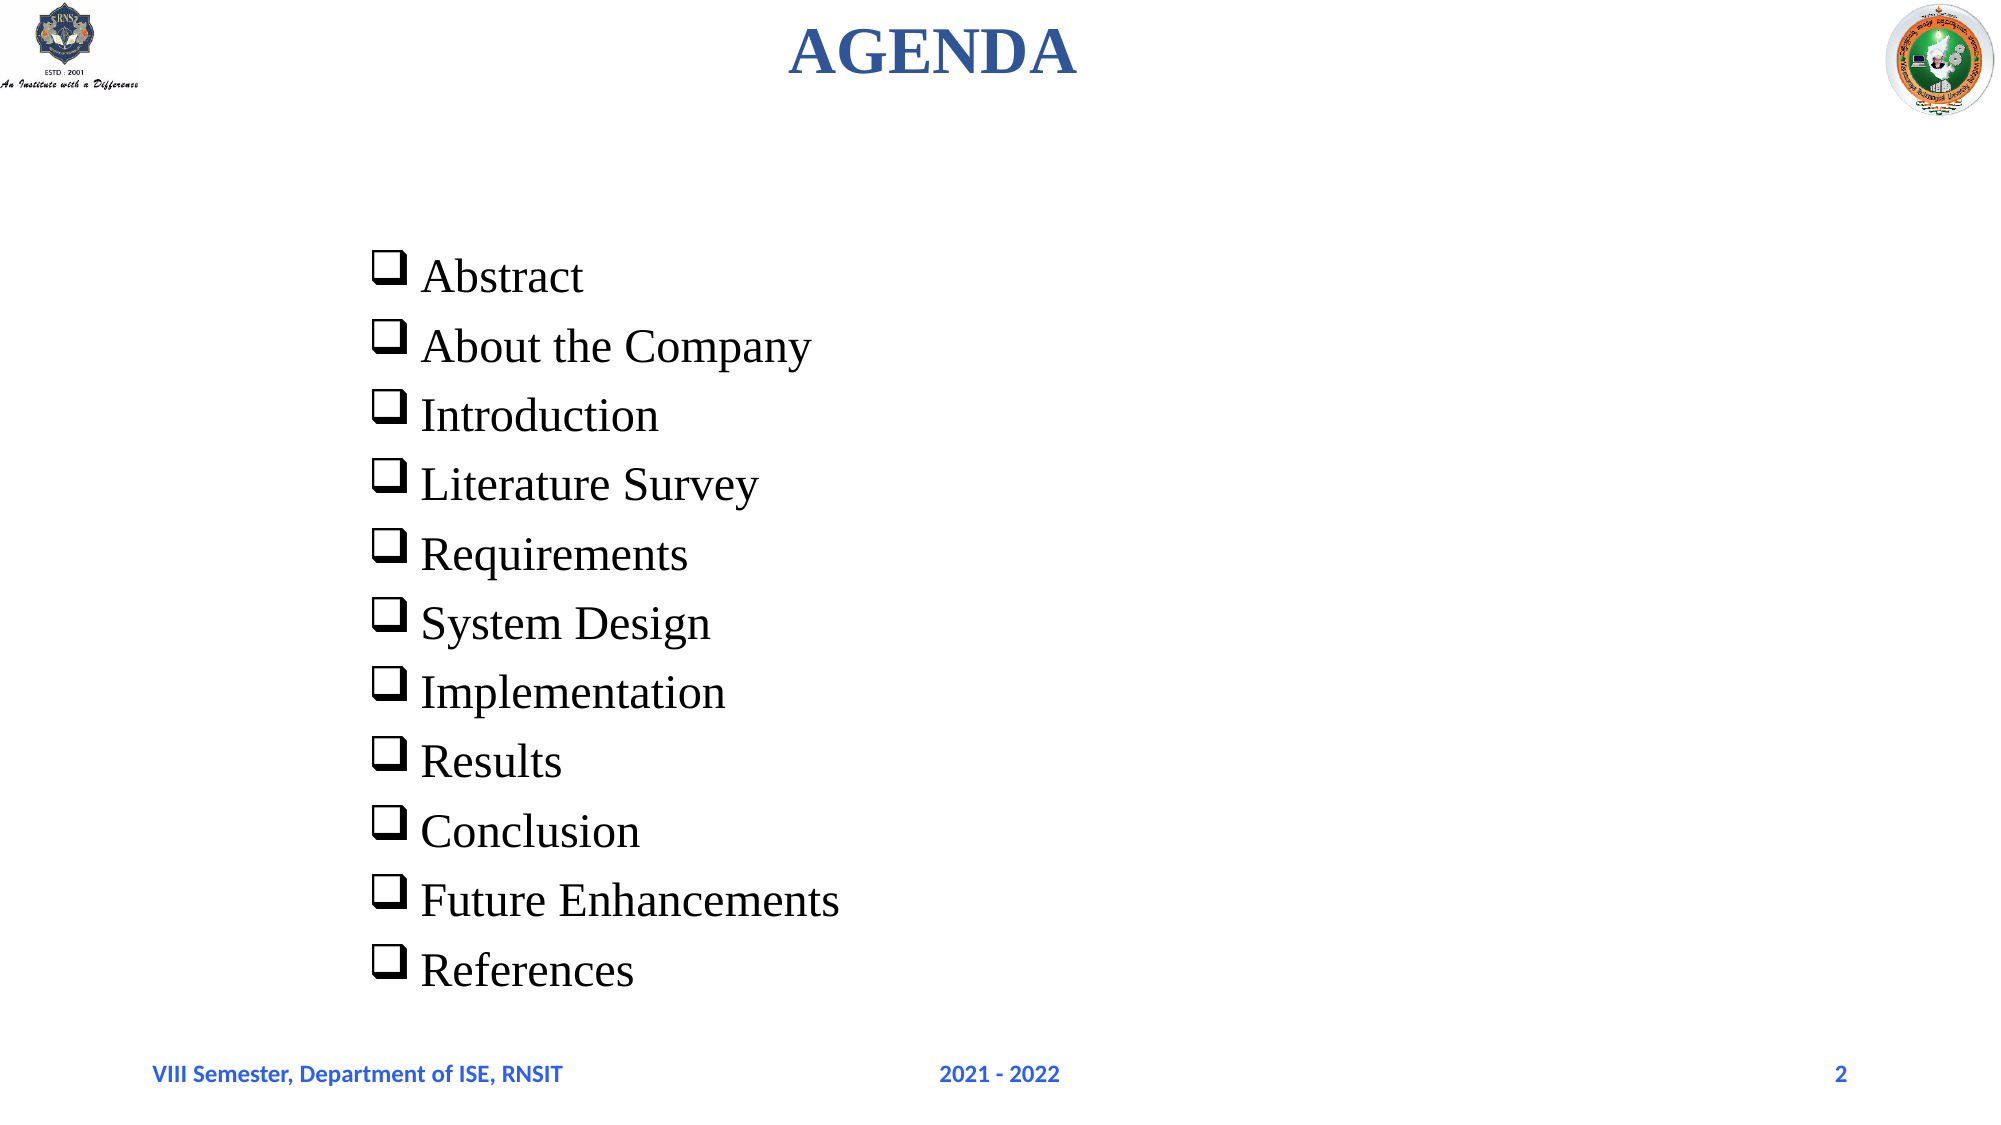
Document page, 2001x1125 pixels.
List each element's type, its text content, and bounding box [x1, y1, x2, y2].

list Abstract About the Company Introduction Literature Survey Requirements System Design Implementation Results Conclusion Future Enhancements References [353, 243, 1647, 1014]
footer 2021 - 2022 [662, 1042, 1338, 1103]
slide_number 2 [1412, 1042, 1863, 1103]
title AGENDA [320, 8, 1546, 197]
slide_number VIII Semester, Department of ISE, RNSIT [137, 1042, 662, 1103]
picture [0, 0, 138, 90]
picture [1882, 2, 1997, 117]
